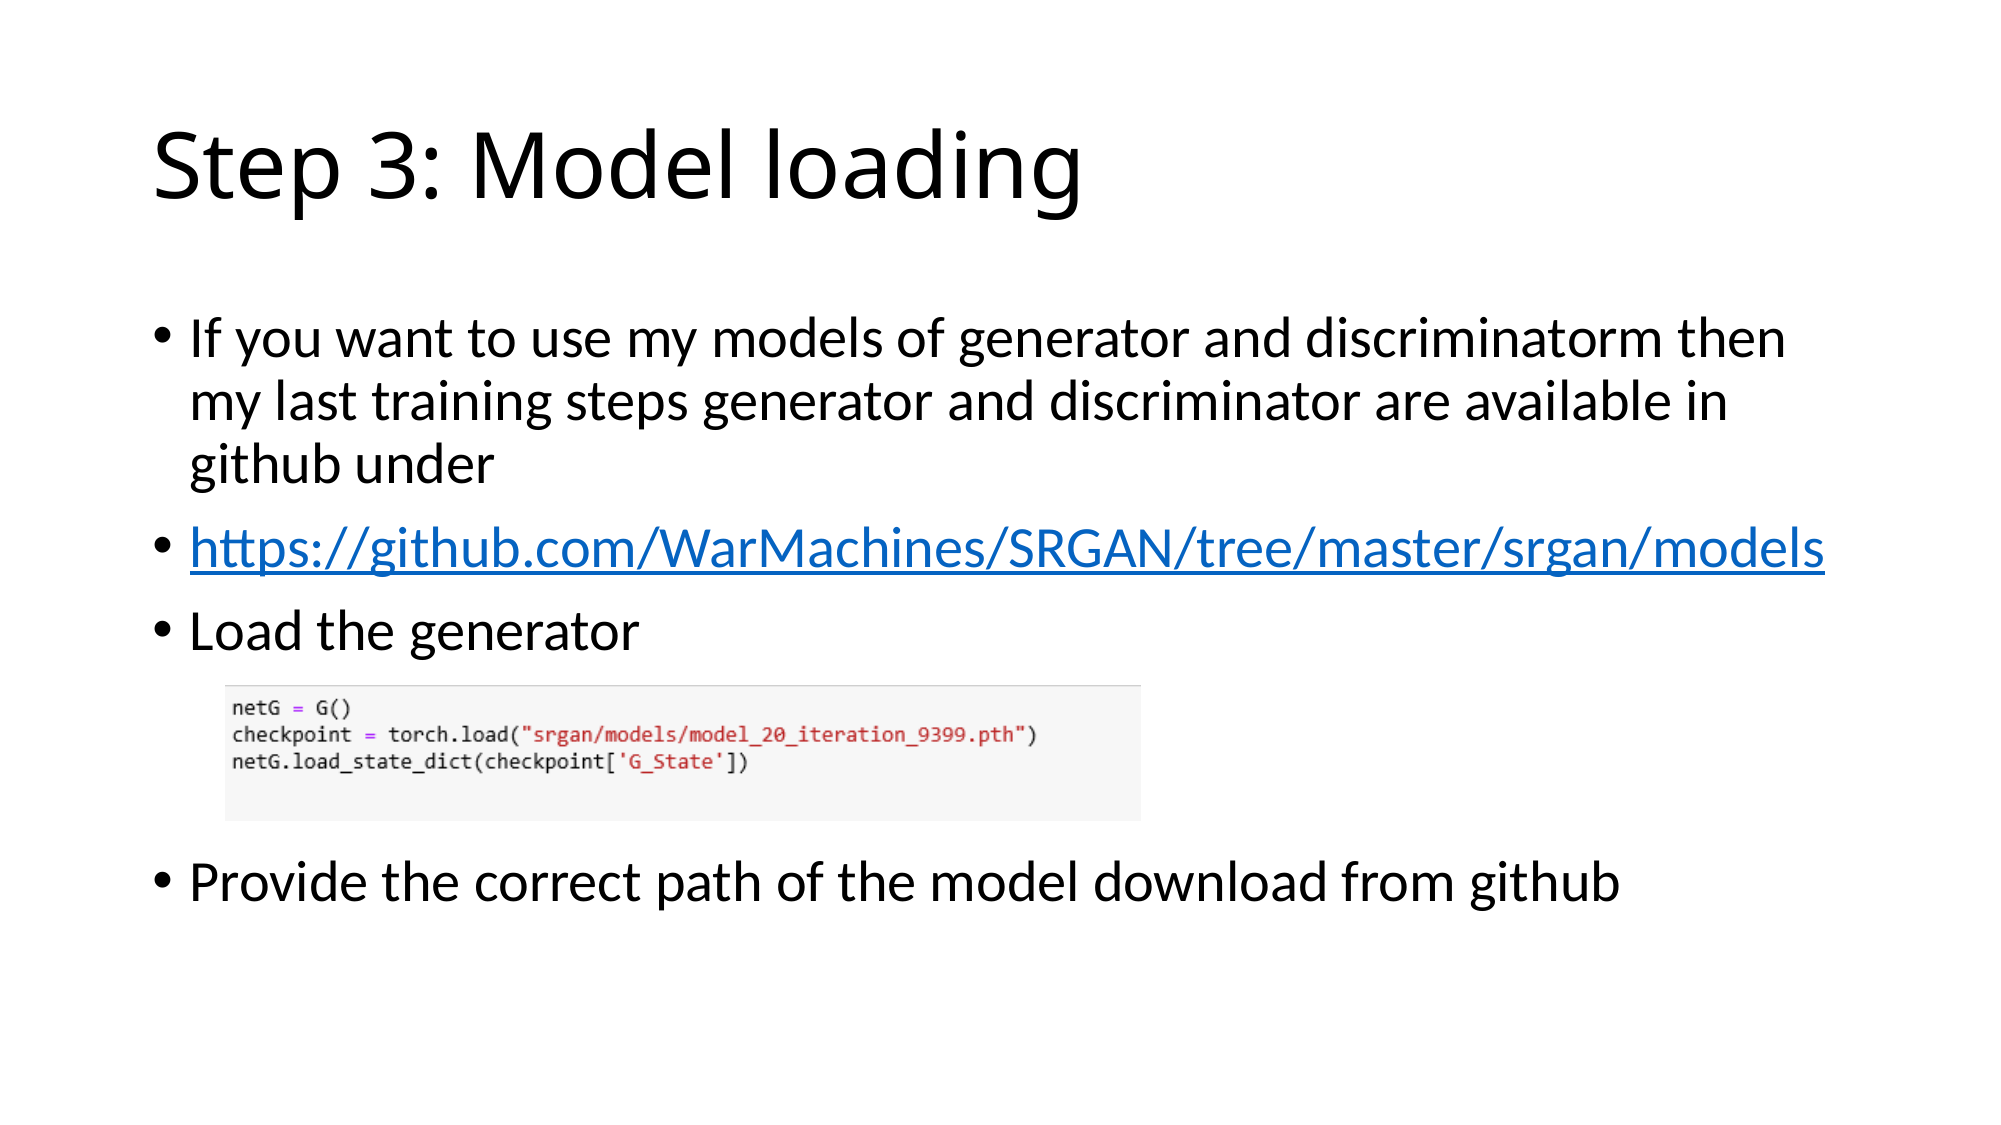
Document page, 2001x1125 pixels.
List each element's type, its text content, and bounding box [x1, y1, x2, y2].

picture [224, 685, 1141, 821]
title Step 3: Model loading [137, 59, 1863, 278]
list If you want to use my models of generator and discriminatorm then my last training steps generator and discriminator are available in github under https://github.com/WarMachines/SRGAN/tree/master/srgan/models Load the generator Provide the correct path of the model download from github [137, 299, 1863, 1014]
